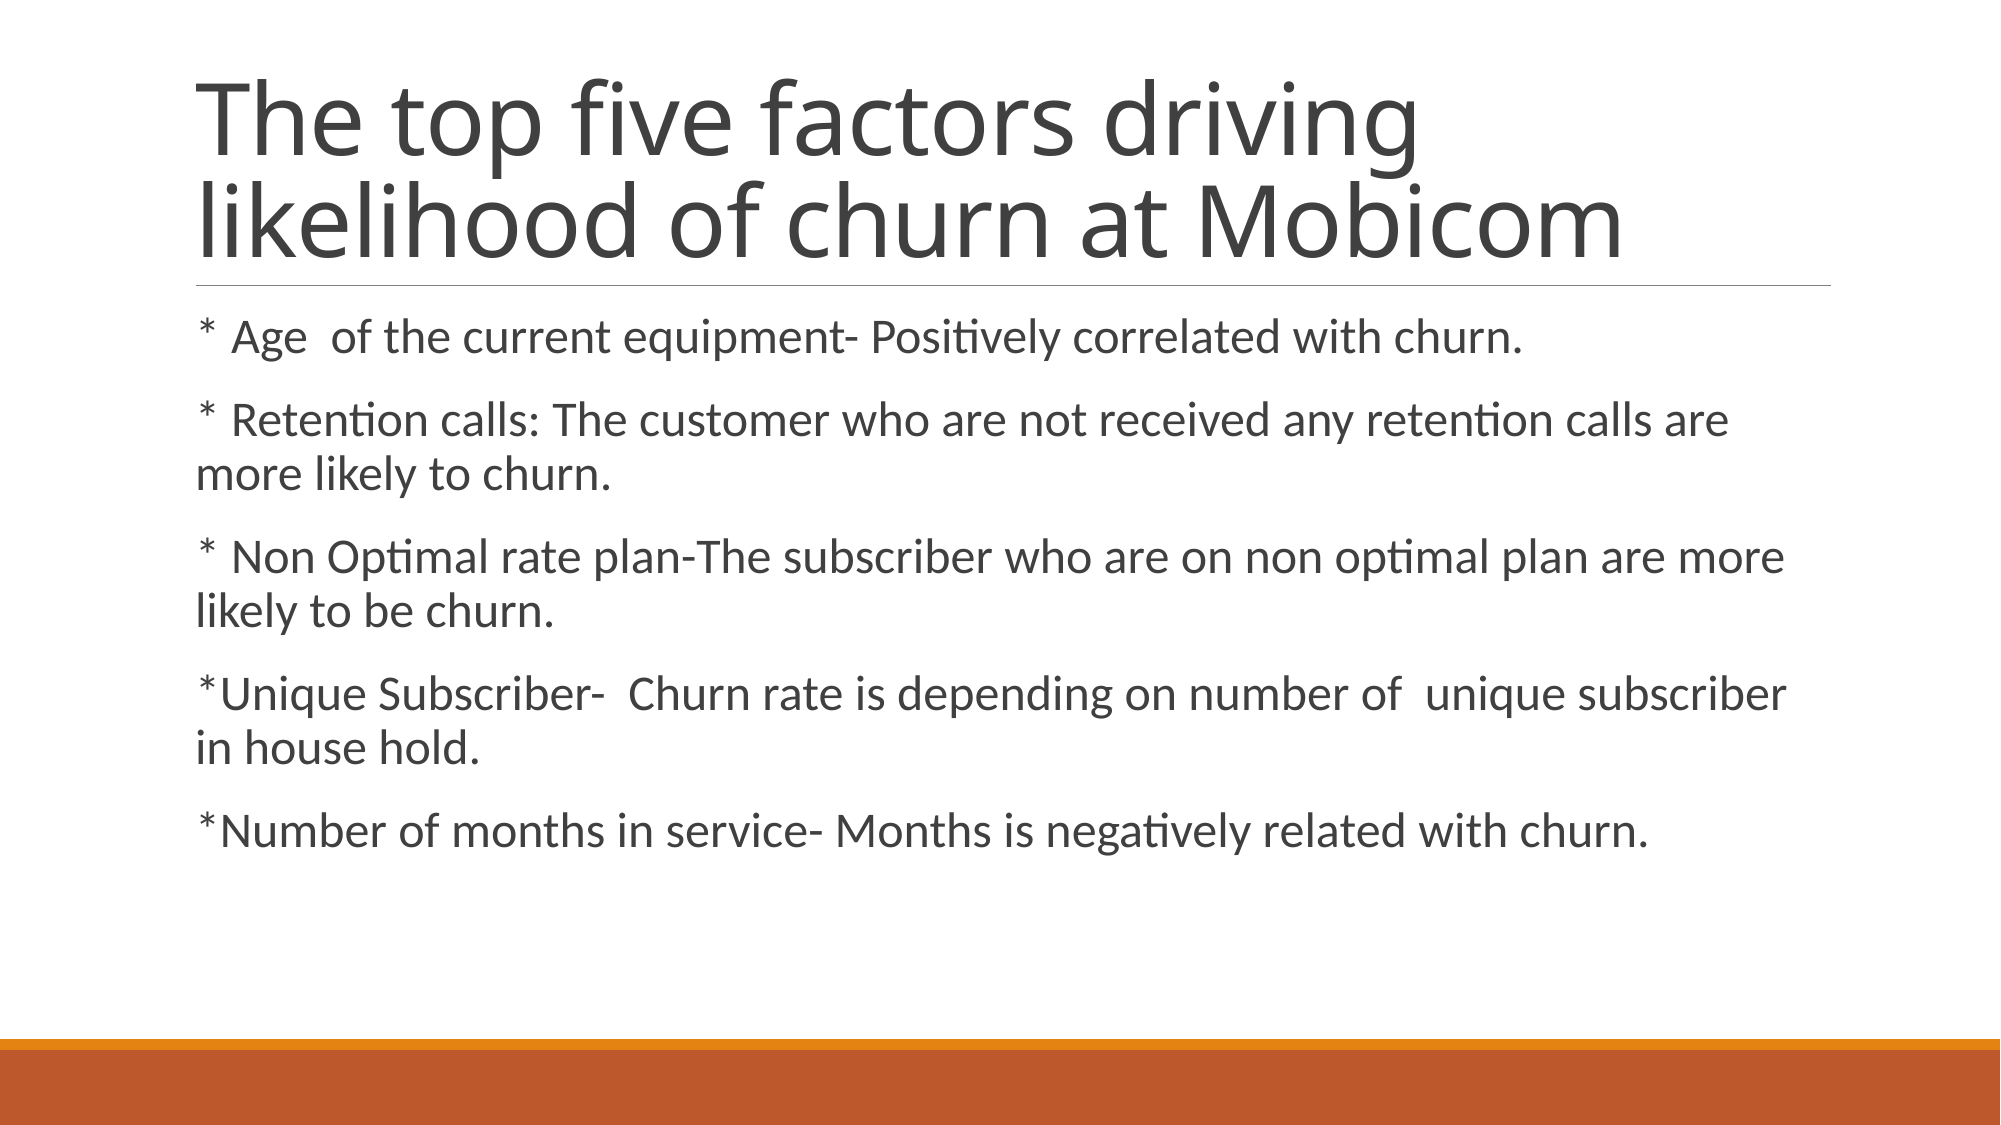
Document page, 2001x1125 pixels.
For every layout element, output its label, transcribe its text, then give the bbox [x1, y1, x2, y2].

title The top five factors driving likelihood of churn at Mobicom [180, 47, 1830, 285]
list * Age of the current equipment- Positively correlated with churn. * Retention calls: The customer who are not received any retention calls are more likely to churn. * Non Optimal rate plan-The subscriber who are on non optimal plan are more likely to be churn. *Unique Subscriber- Churn rate is depending on number of unique subscriber in house hold. *Number of months in service- Months is negatively related with churn. [180, 302, 1830, 963]
